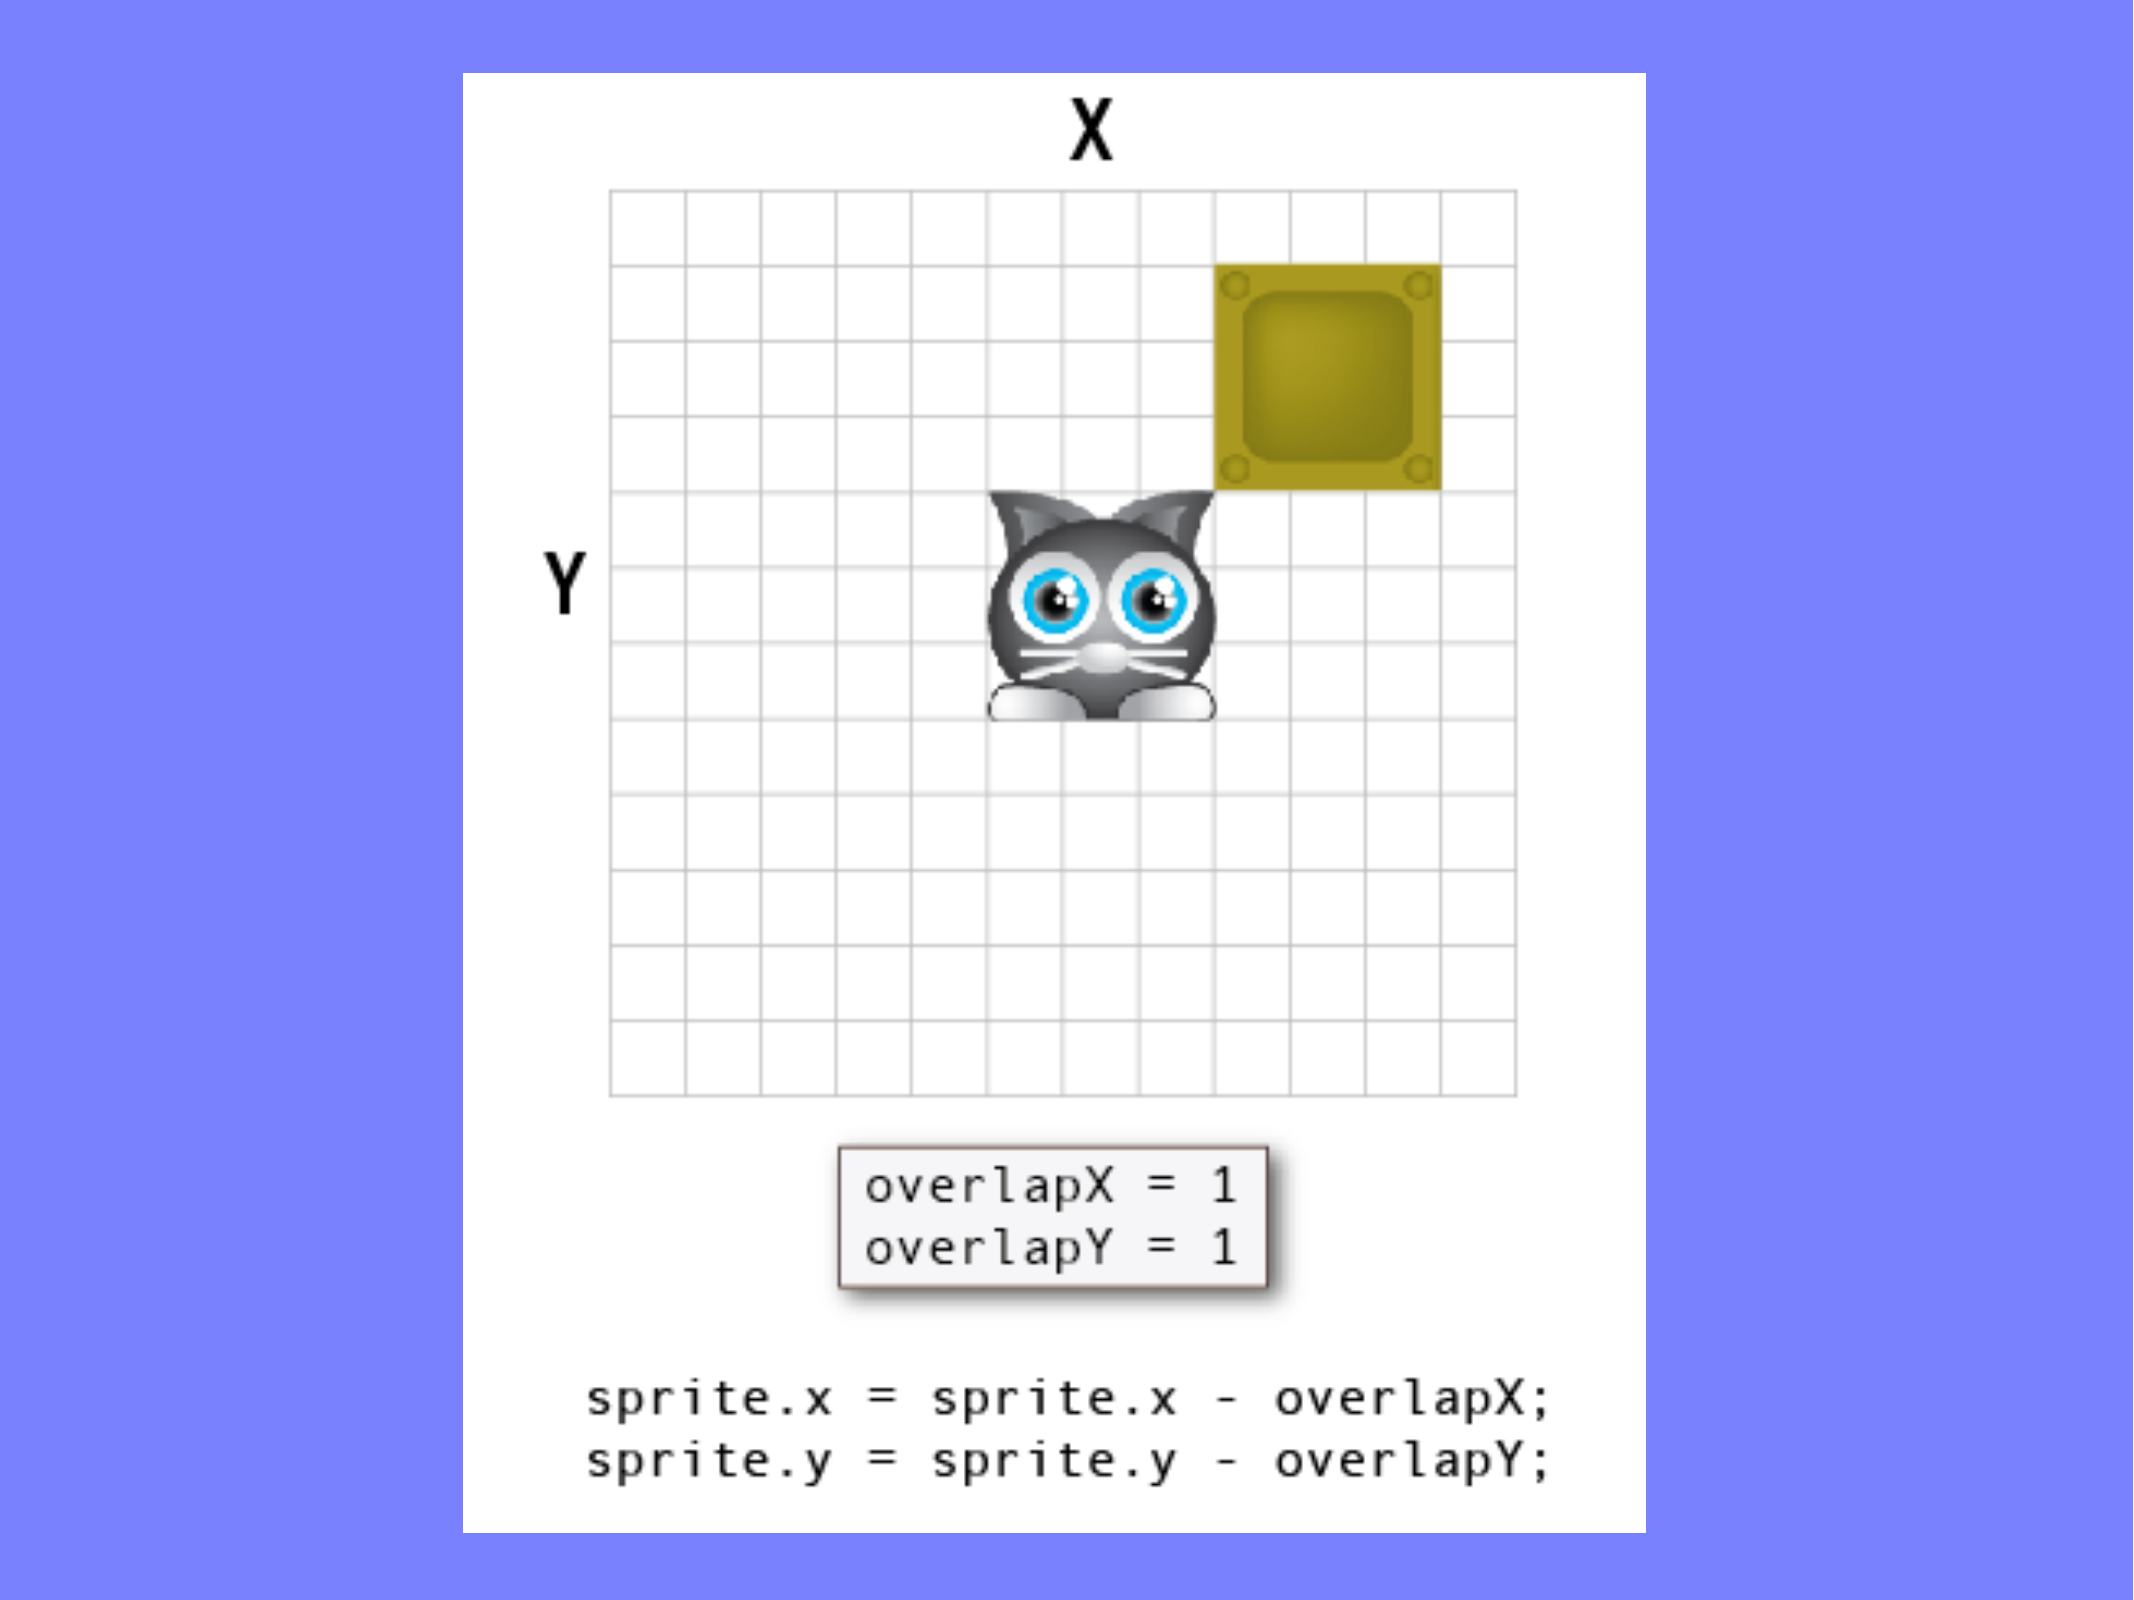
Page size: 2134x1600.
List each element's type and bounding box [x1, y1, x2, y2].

picture [463, 73, 1646, 1533]
